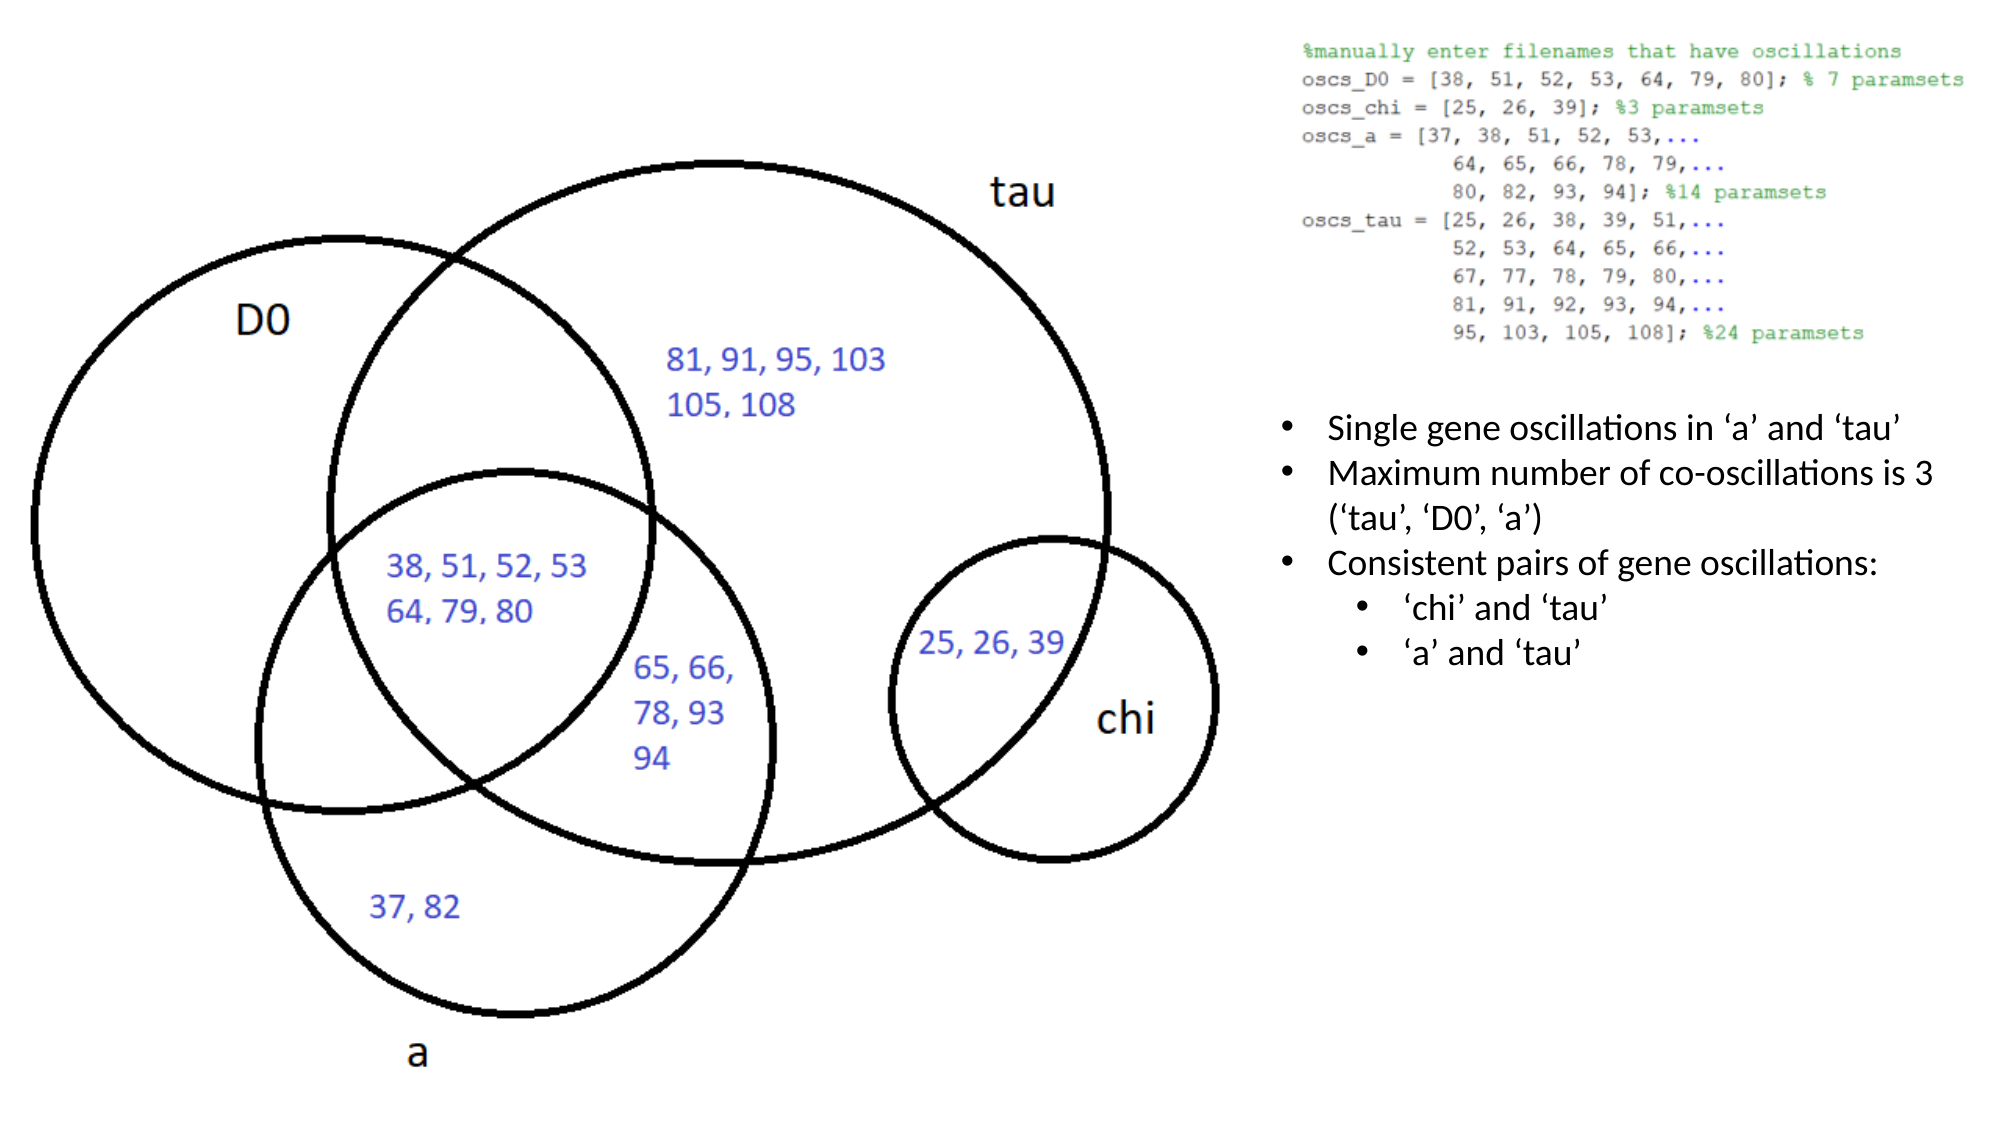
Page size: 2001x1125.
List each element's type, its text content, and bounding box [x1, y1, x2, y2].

picture [17, 154, 1248, 1103]
picture [1296, 23, 1982, 364]
text_box Single gene oscillations in ‘a’ and ‘tau’ Maximum number of co-oscillations is 3 (‘tau’, ‘D0’, ‘a’) Consistent pairs of gene oscillations: ‘chi’ and ‘tau’ ‘a’ and ‘tau’ [1266, 395, 2000, 726]
